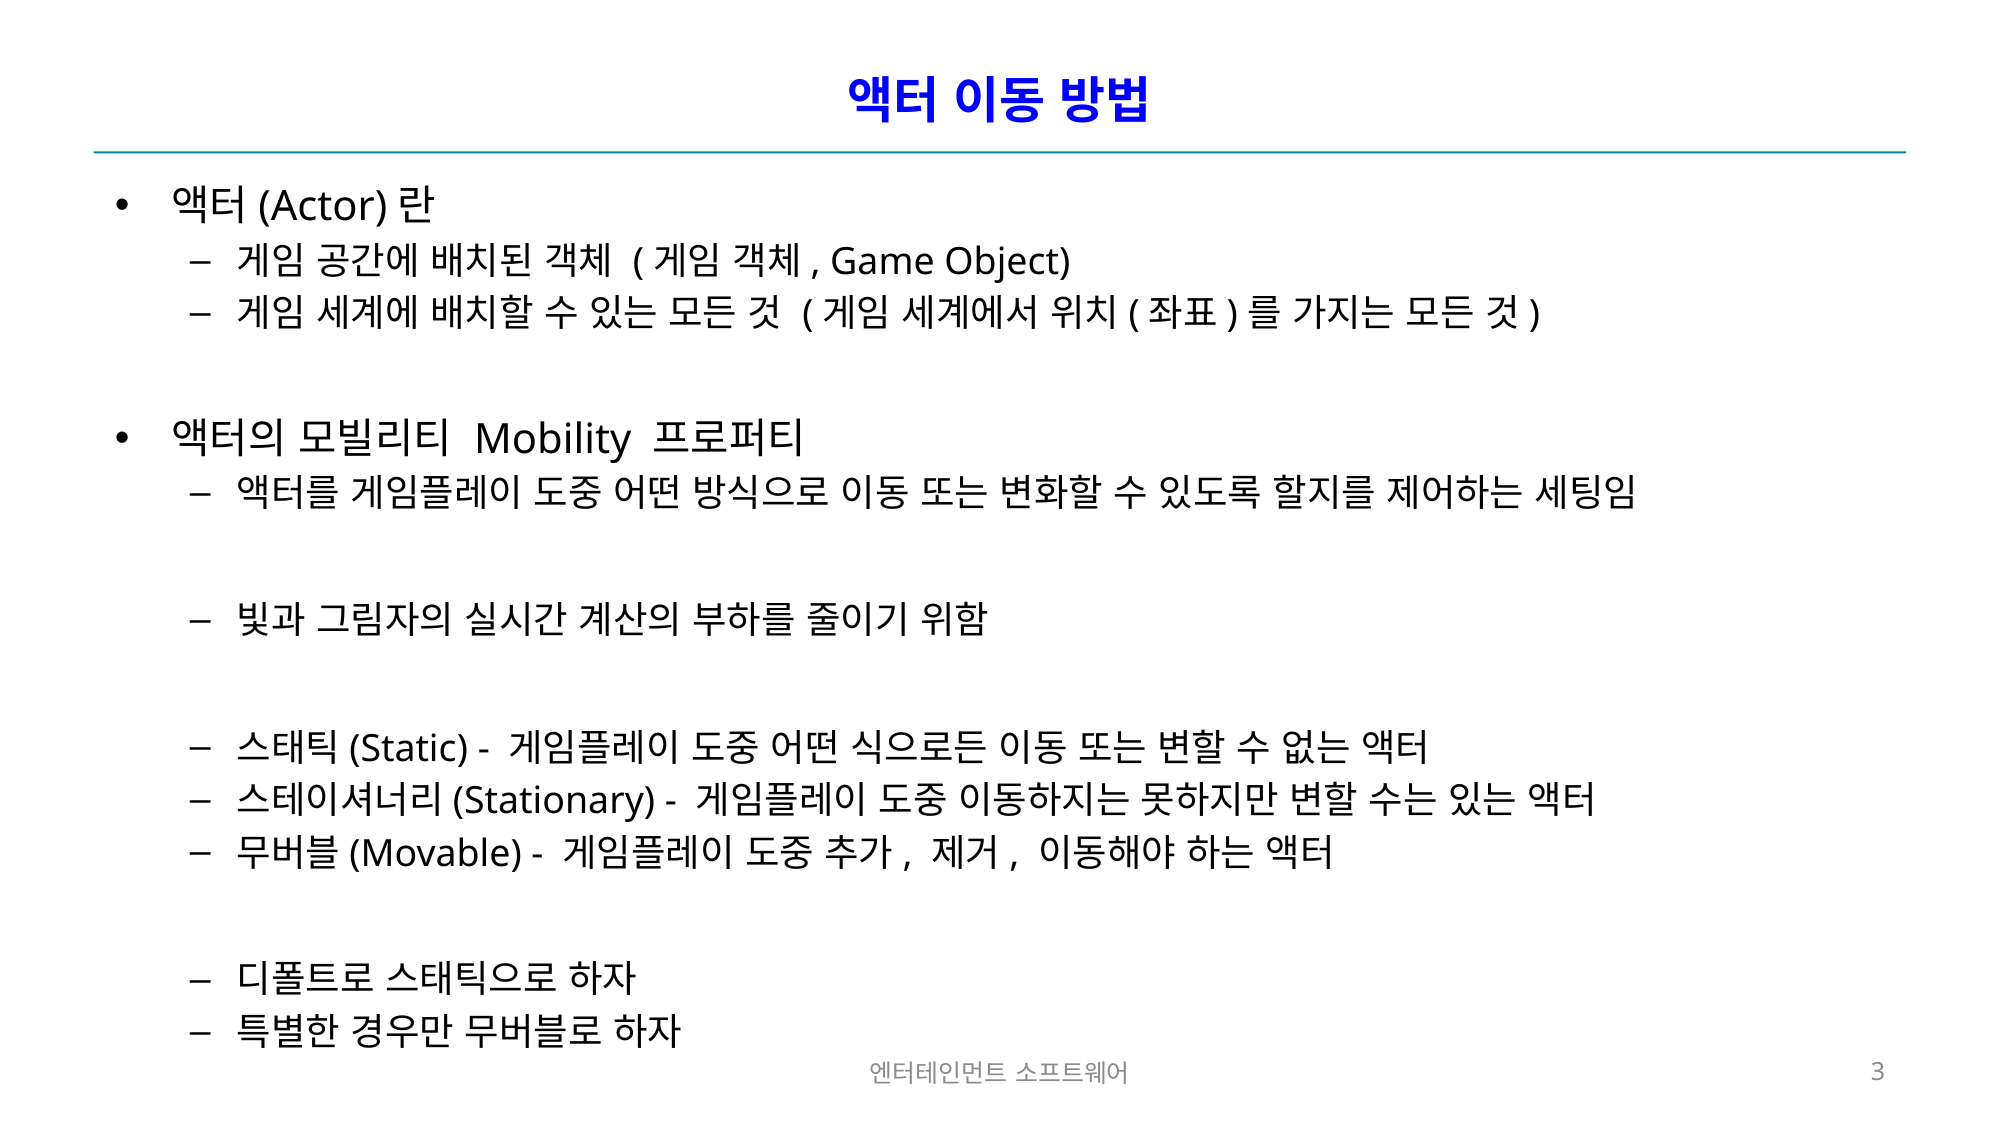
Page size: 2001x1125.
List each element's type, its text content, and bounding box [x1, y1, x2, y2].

title 액터 이동 방법 [99, 44, 1901, 153]
slide_number 3 [1433, 1042, 1900, 1103]
list 액터(Actor)란 게임 공간에 배치된 객체 (게임 객체, Game Object) 게임 세계에 배치할 수 있는 모든 것 (게임 세계에서 위치(좌표)를 가지는 모든 것) 액터의 모빌리티 Mobility 프로퍼티 액터를 게임플레이 도중 어떤 방식으로 이동 또는 변화할 수 있도록 할지를 제어하는 세팅임 빛과 그림자의 실시간 계산의 부하를 줄이기 위함 스태틱(Static) - 게임플레이 도중 어떤 식으로든 이동 또는 변할 수 없는 액터 스테이셔너리(Stationary) - 게임플레이 도중 이동하지는 못하지만 변할 수는 있는 액터 무버블(Movable) - 게임플레이 도중 추가, 제거, 이동해야 하는 액터 디폴트로 스태틱으로 하자 특별한 경우만 무버블로 하자 [99, 171, 1901, 1032]
footer 엔터테인먼트 소프트웨어 [683, 1042, 1317, 1103]
